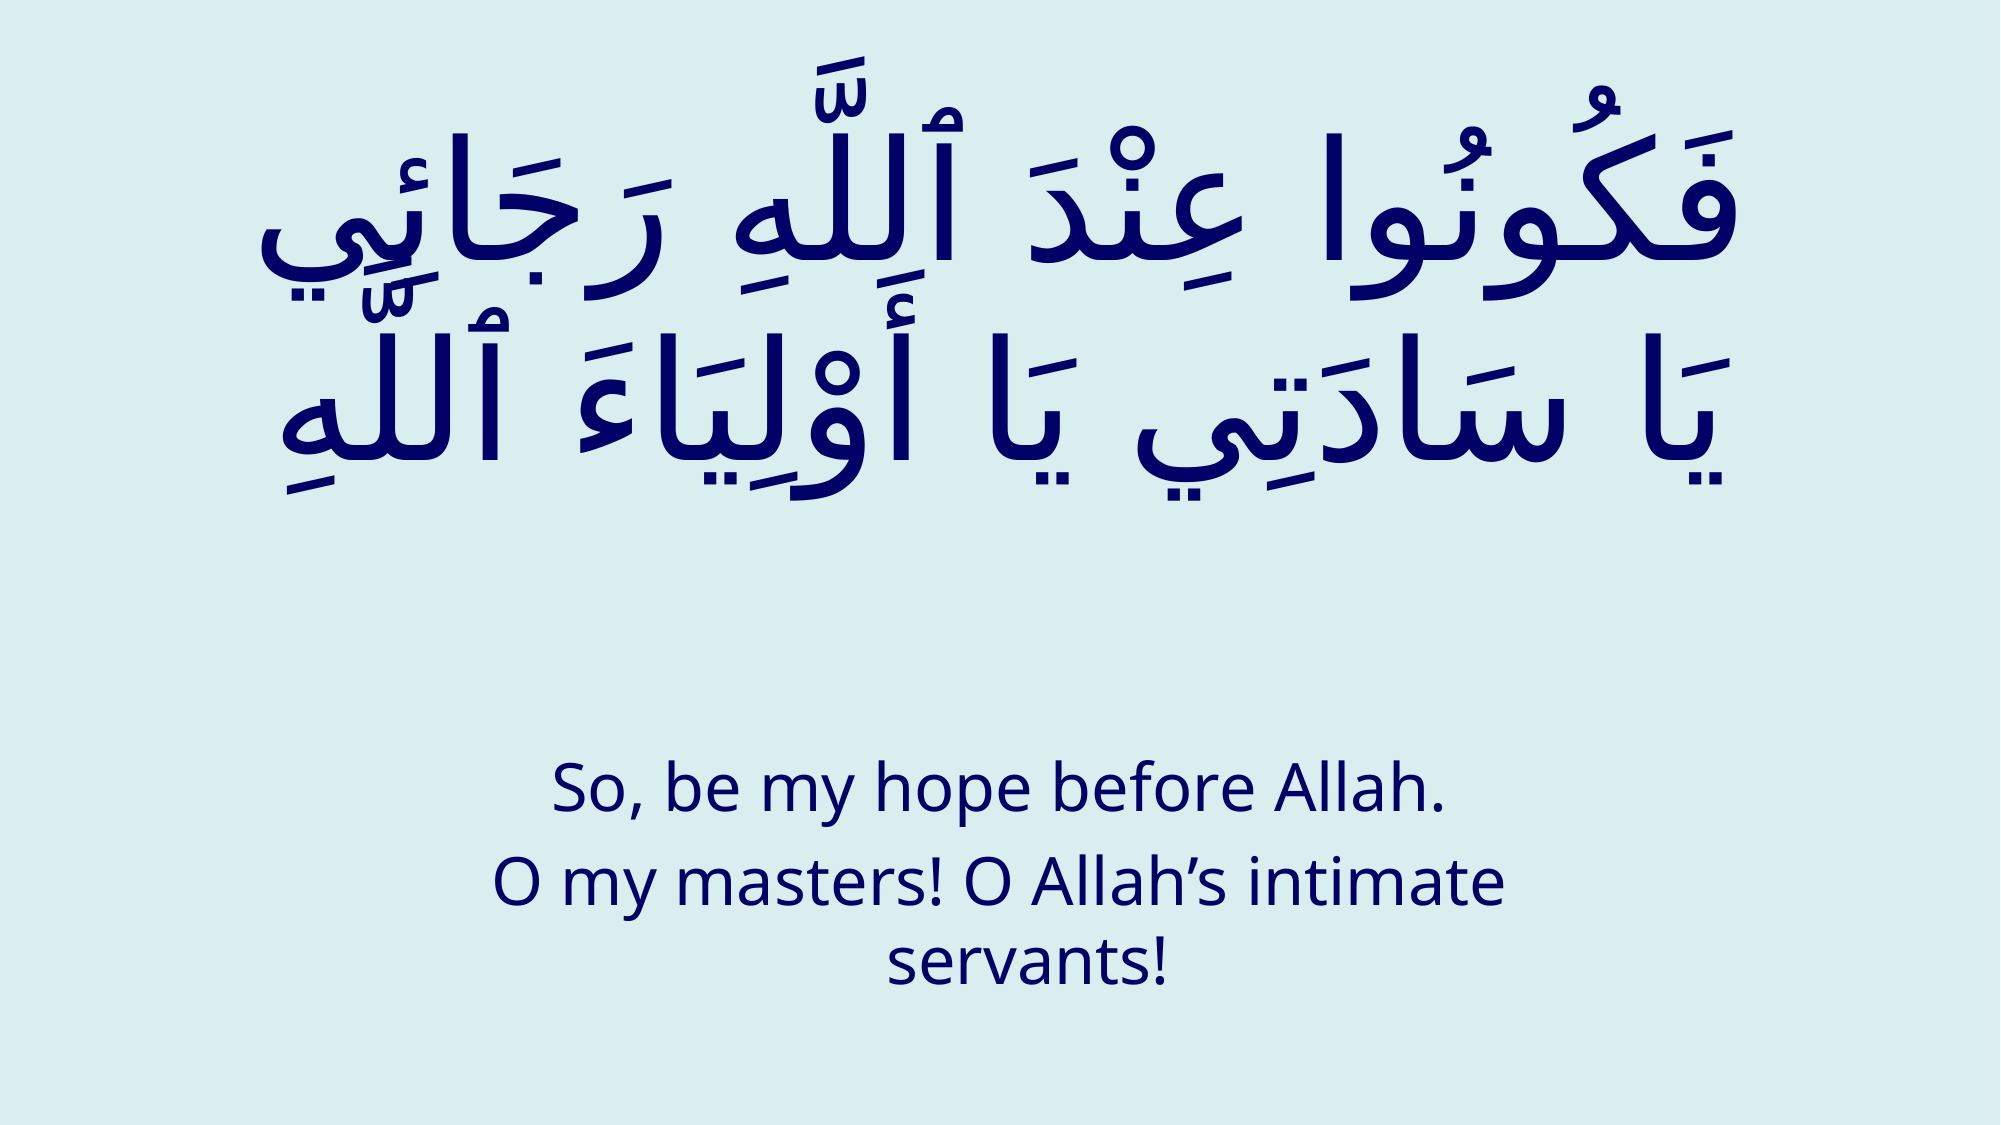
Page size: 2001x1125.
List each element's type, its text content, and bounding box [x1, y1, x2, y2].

list So, be my hope before Allah. O my masters! O Allah’s intimate servants! [356, 737, 1644, 1050]
title فَكُونُوا عِنْدَ ٱللَّهِ رَجَائِي يَا سَادَتِي يَا أَوْلِيَاءَ ٱللَّهِ [0, 200, 2000, 388]
